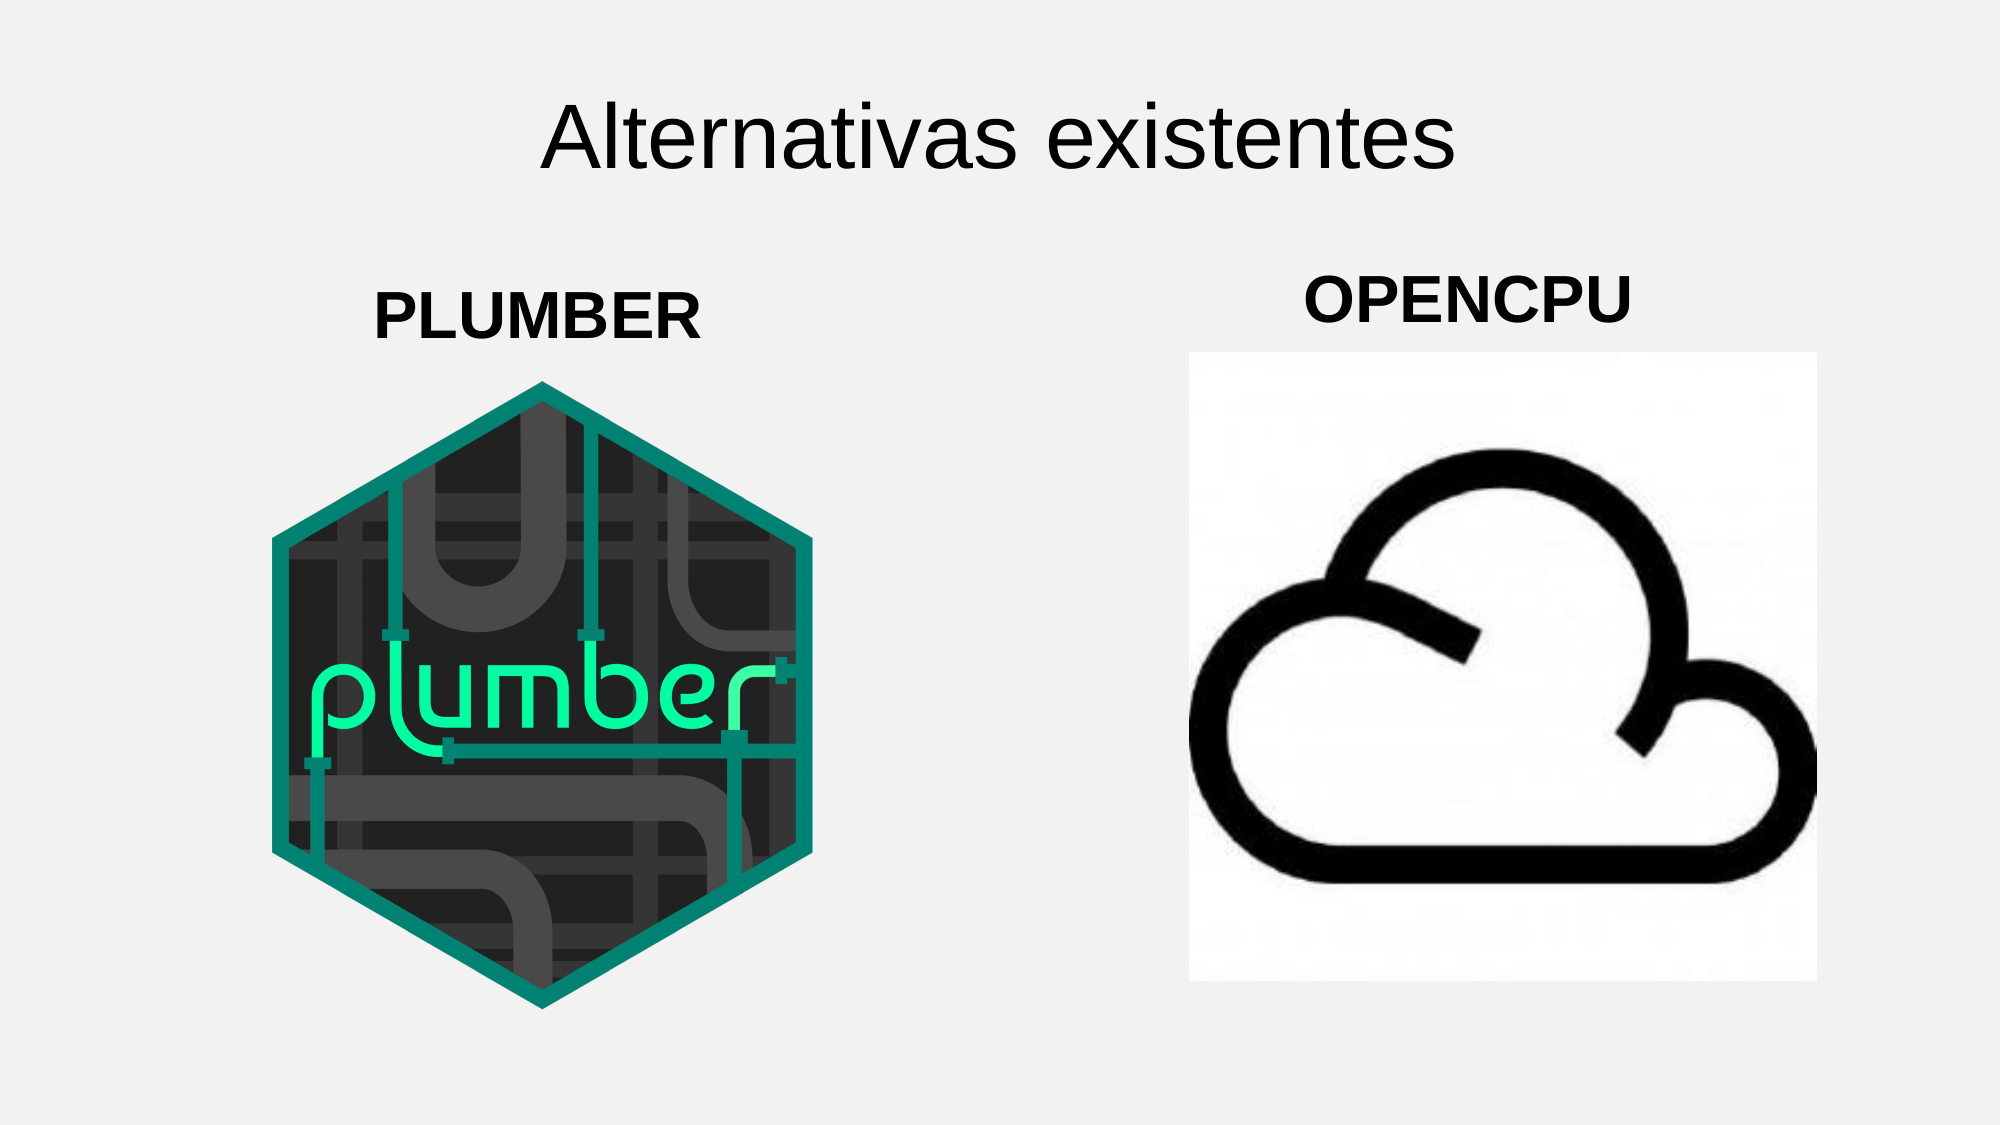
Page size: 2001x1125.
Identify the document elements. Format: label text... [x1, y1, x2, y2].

text_box PLUMBER [358, 264, 879, 465]
picture [272, 381, 813, 1010]
title Alternativas existentes [99, 44, 1900, 233]
text_box OPENCPU [1288, 248, 1720, 350]
picture [1189, 352, 1817, 982]
